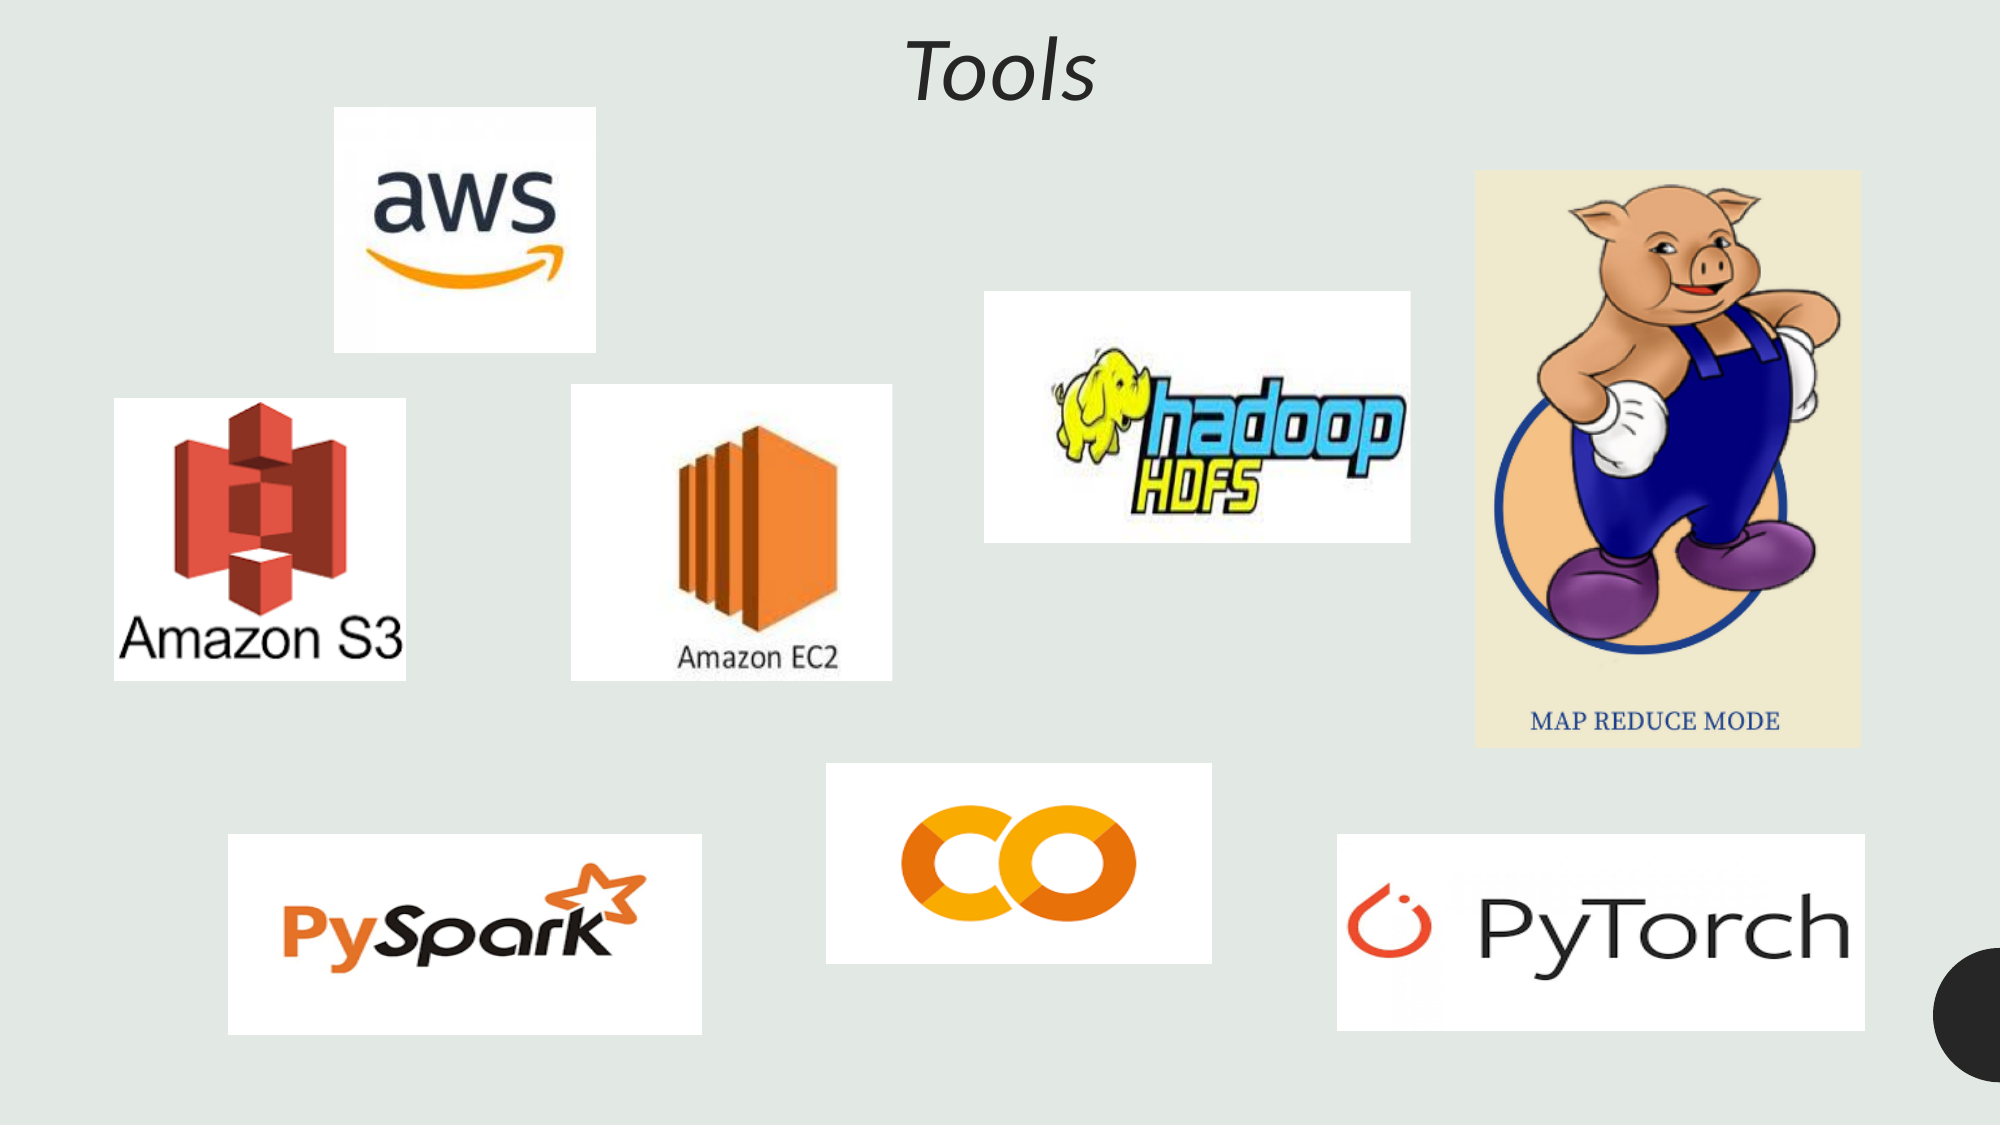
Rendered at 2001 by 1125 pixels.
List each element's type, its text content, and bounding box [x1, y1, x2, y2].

picture [1475, 170, 1861, 748]
picture [973, 198, 1411, 598]
picture [228, 834, 702, 1035]
picture [334, 107, 596, 354]
picture [1337, 834, 1865, 1031]
picture [826, 763, 1212, 964]
picture [114, 398, 406, 681]
picture [570, 384, 893, 681]
title Tools [125, 13, 1875, 133]
